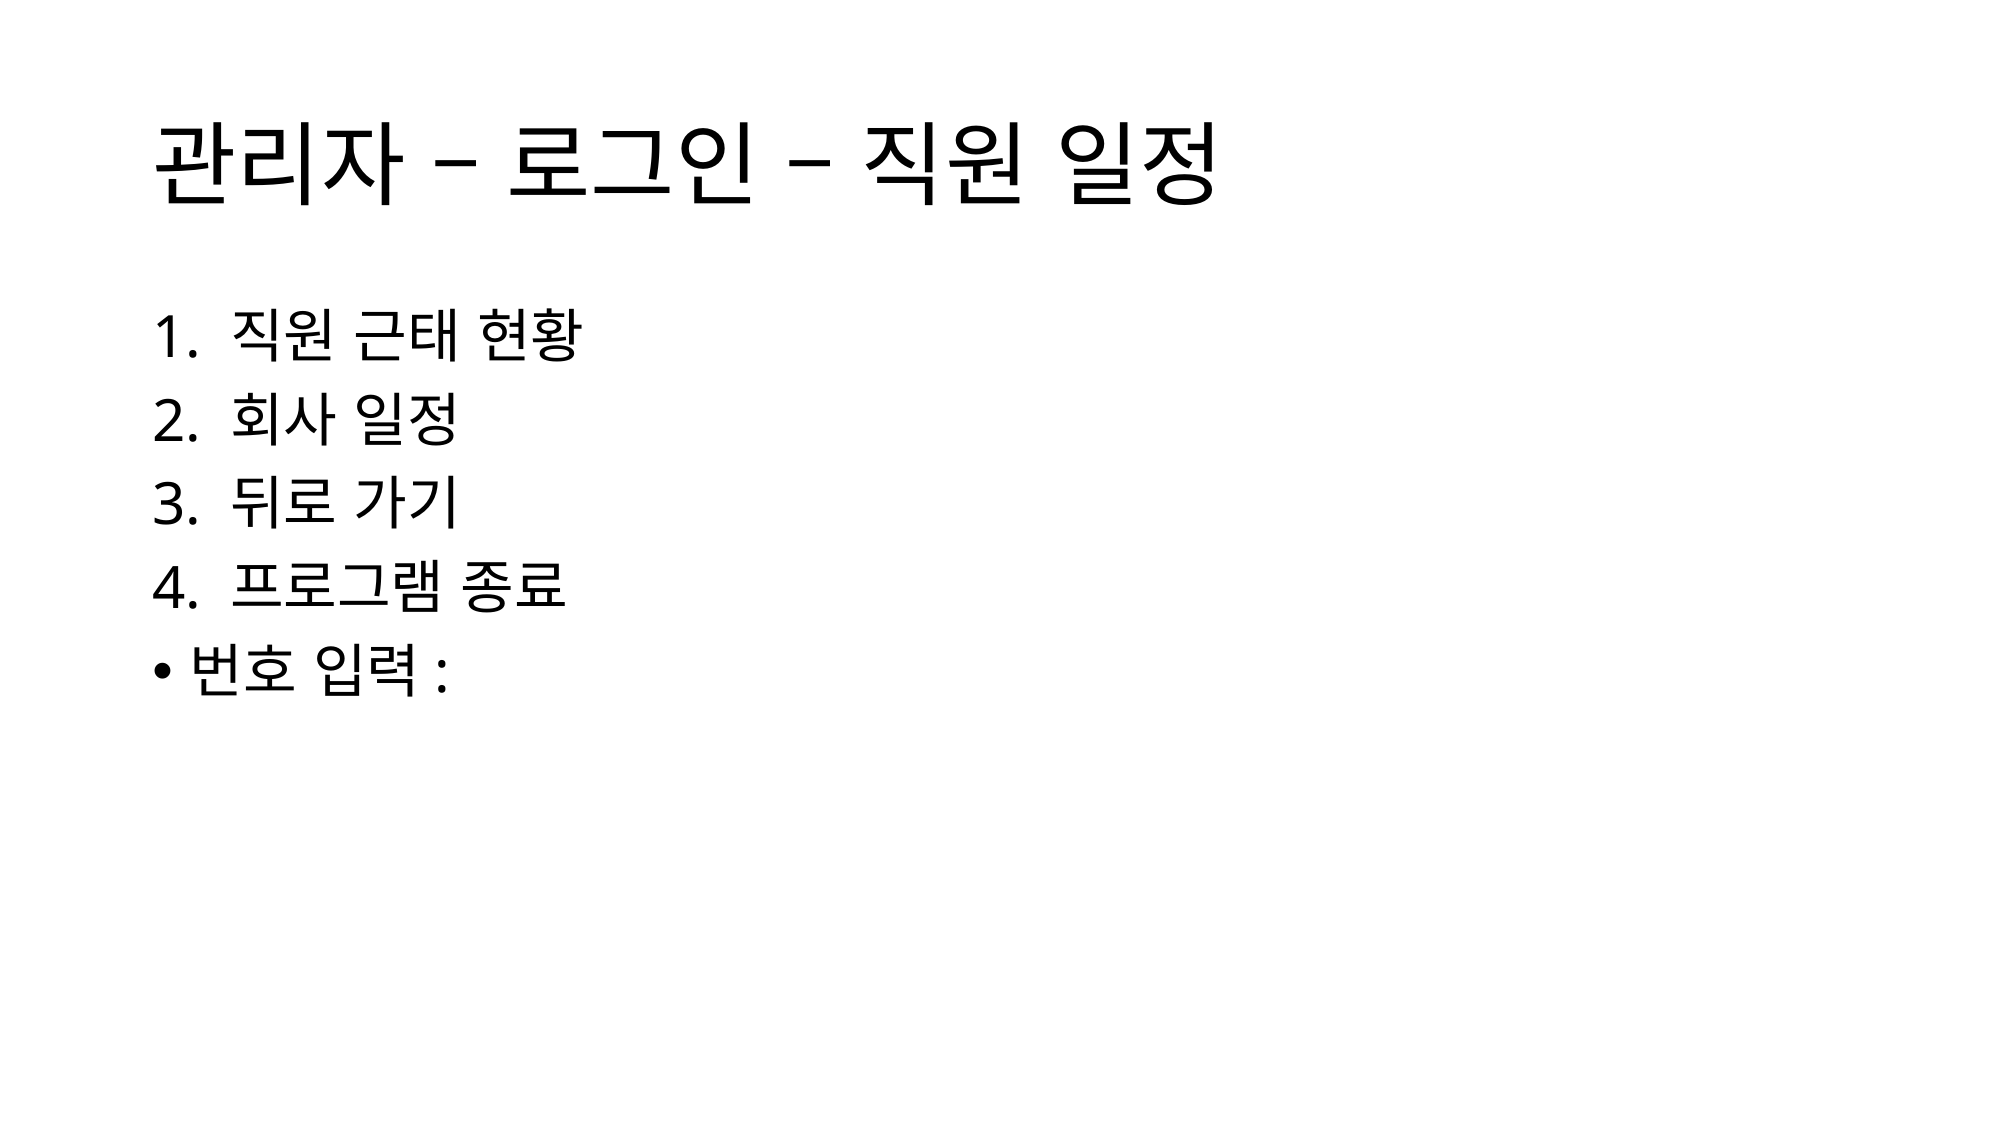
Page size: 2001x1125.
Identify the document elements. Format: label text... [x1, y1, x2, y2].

list 1. 직원 근태 현황 2. 회사 일정 3. 뒤로 가기 4. 프로그램 종료 번호 입력: [137, 299, 1863, 1014]
title 관리자 – 로그인 – 직원 일정 [137, 59, 1863, 278]
